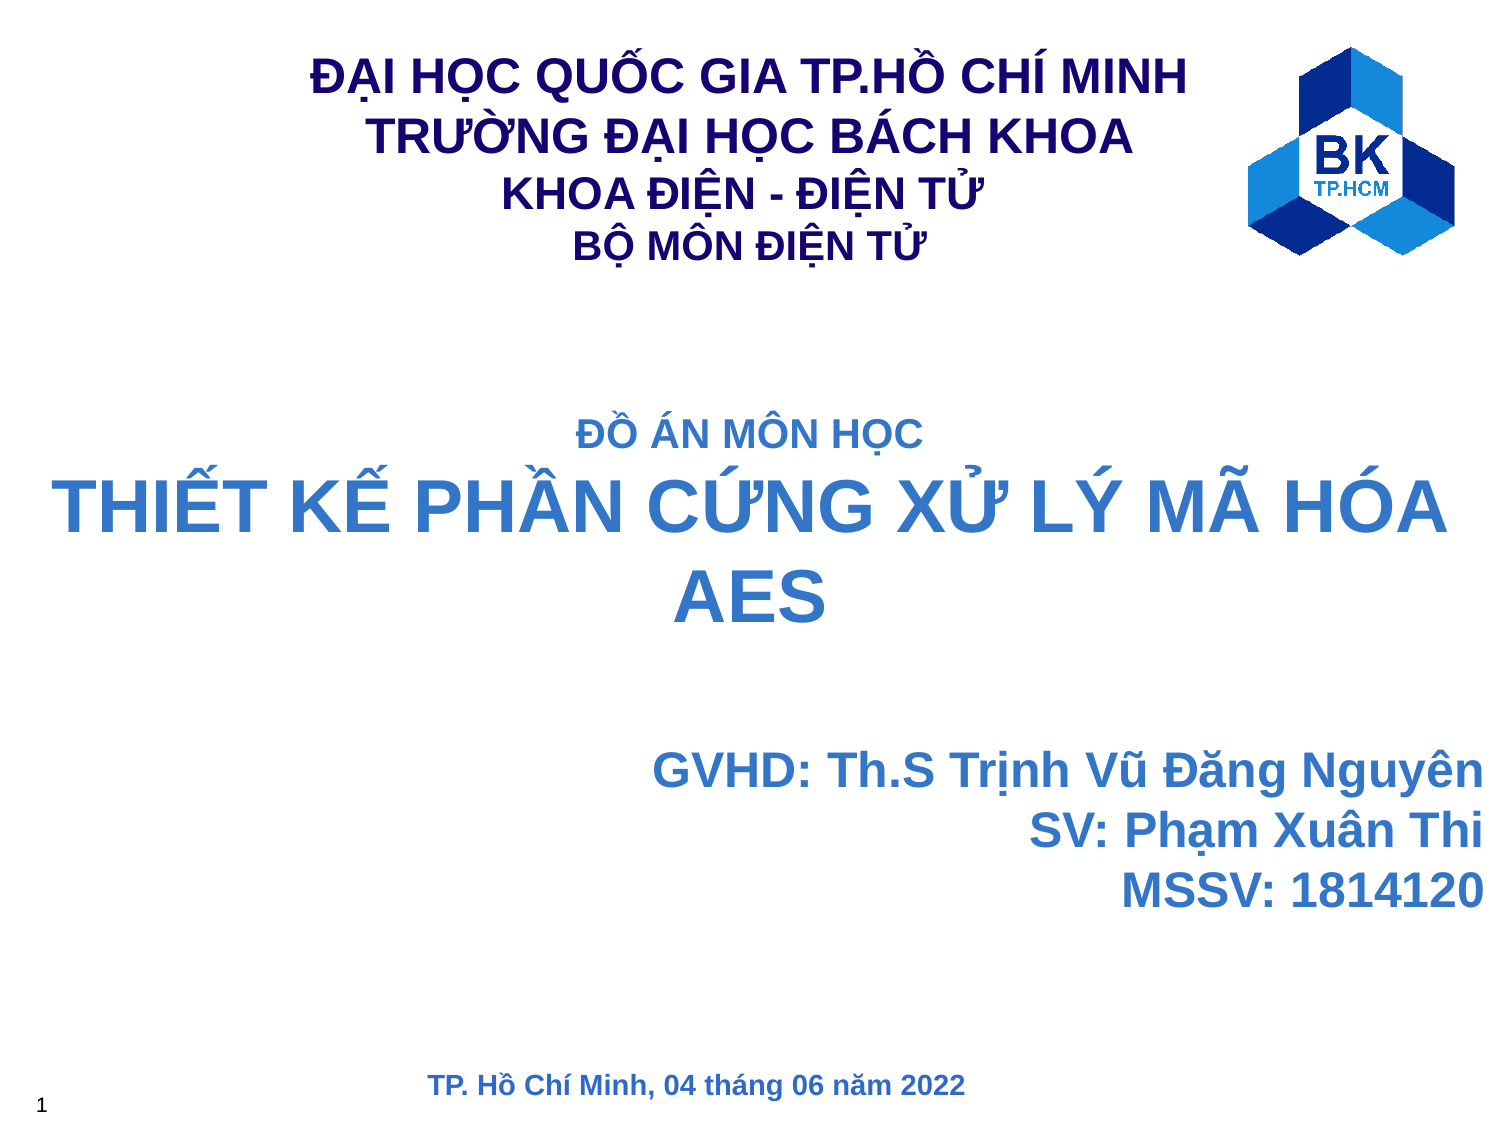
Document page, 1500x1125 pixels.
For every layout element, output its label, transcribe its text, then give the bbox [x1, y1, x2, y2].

text_box 1 [0, 1084, 63, 1125]
picture [1212, 29, 1494, 286]
